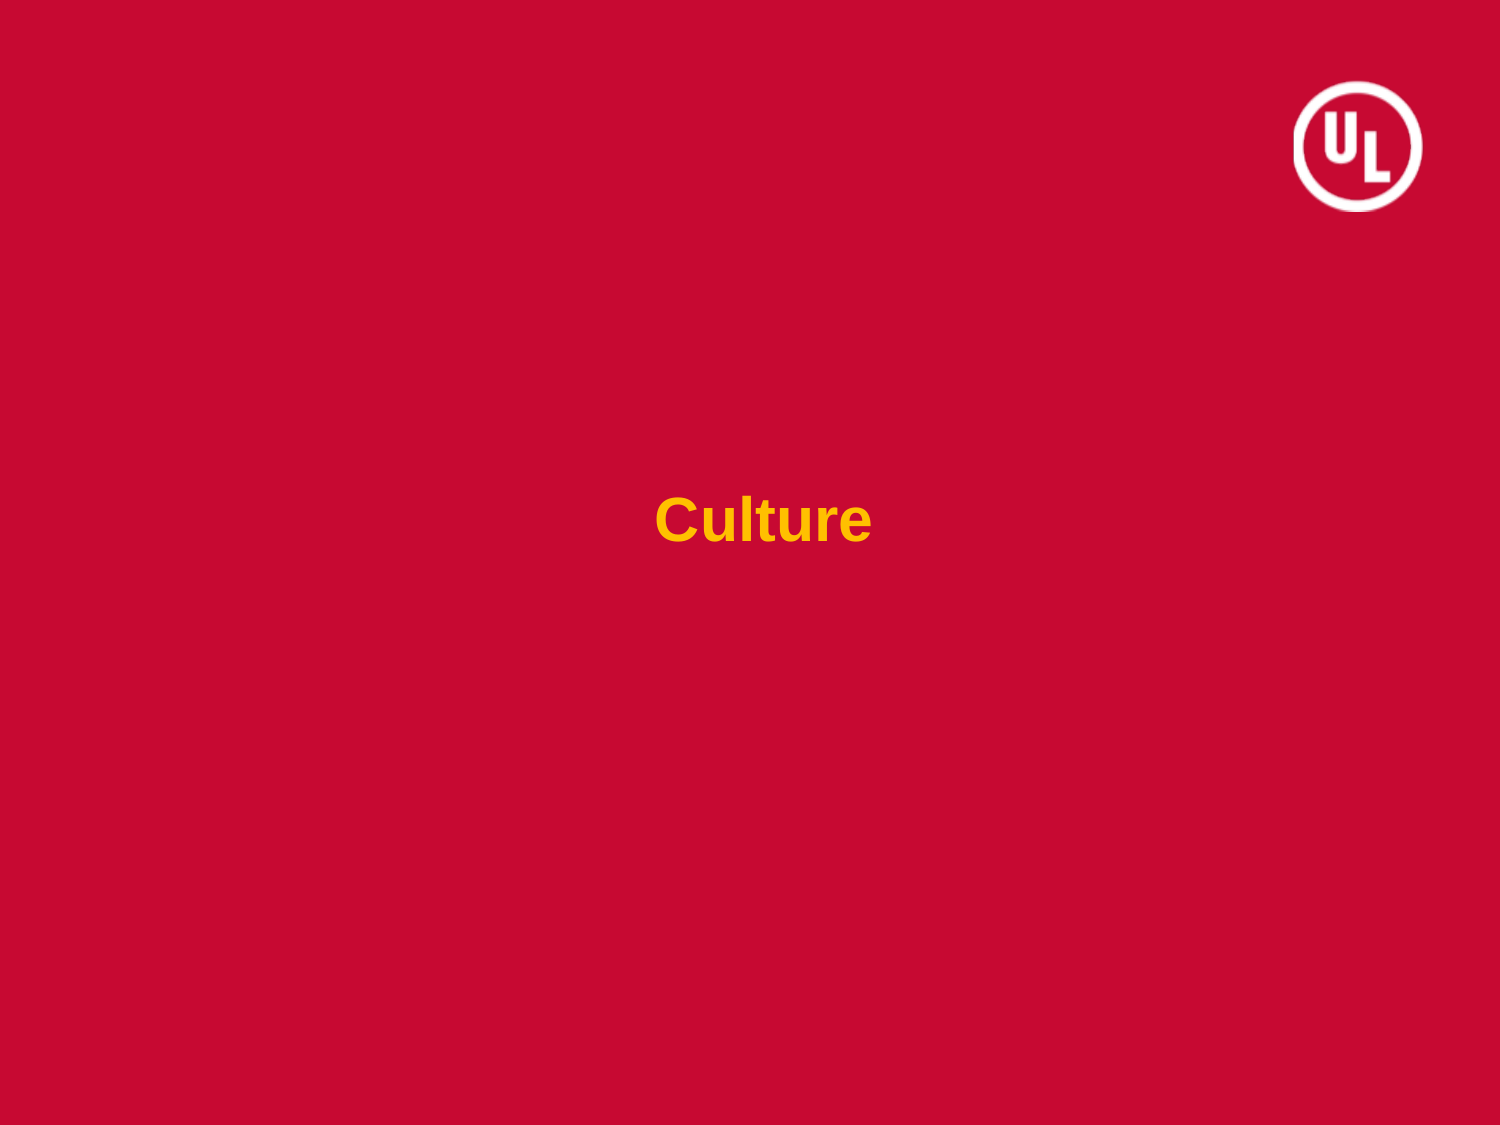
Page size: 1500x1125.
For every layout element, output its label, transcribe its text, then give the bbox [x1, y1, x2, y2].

title Culture [302, 470, 1227, 740]
picture [1292, 79, 1425, 212]
